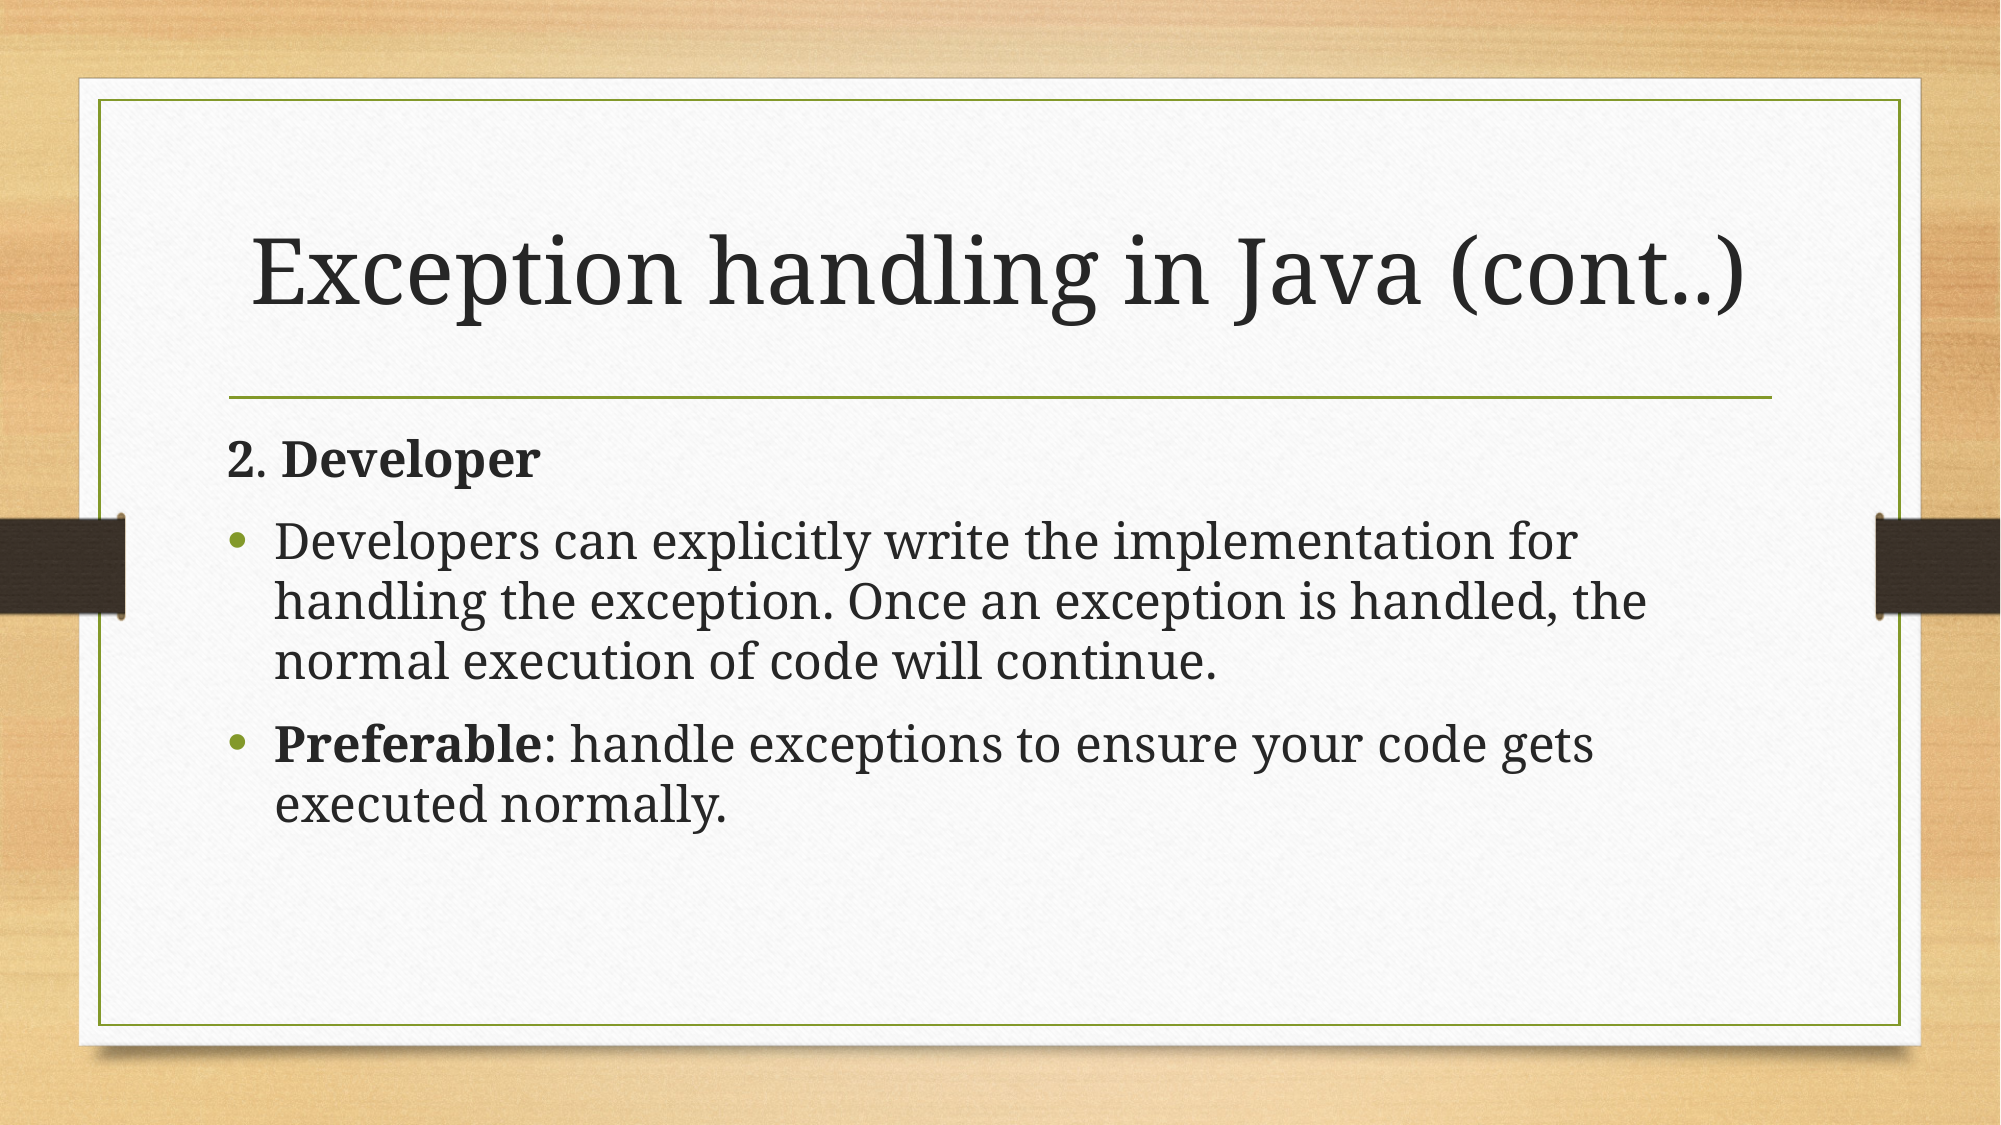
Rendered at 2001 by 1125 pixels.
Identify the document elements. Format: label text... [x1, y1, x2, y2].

picture [0, 0, 2001, 1125]
title Exception handling in Java (cont..) [212, 161, 1788, 375]
list 2. Developer Developers can explicitly write the implementation for handling the exception. Once an exception is handled, the normal execution of code will continue. Preferable: handle exceptions to ensure your code gets executed normally. [212, 419, 1788, 964]
